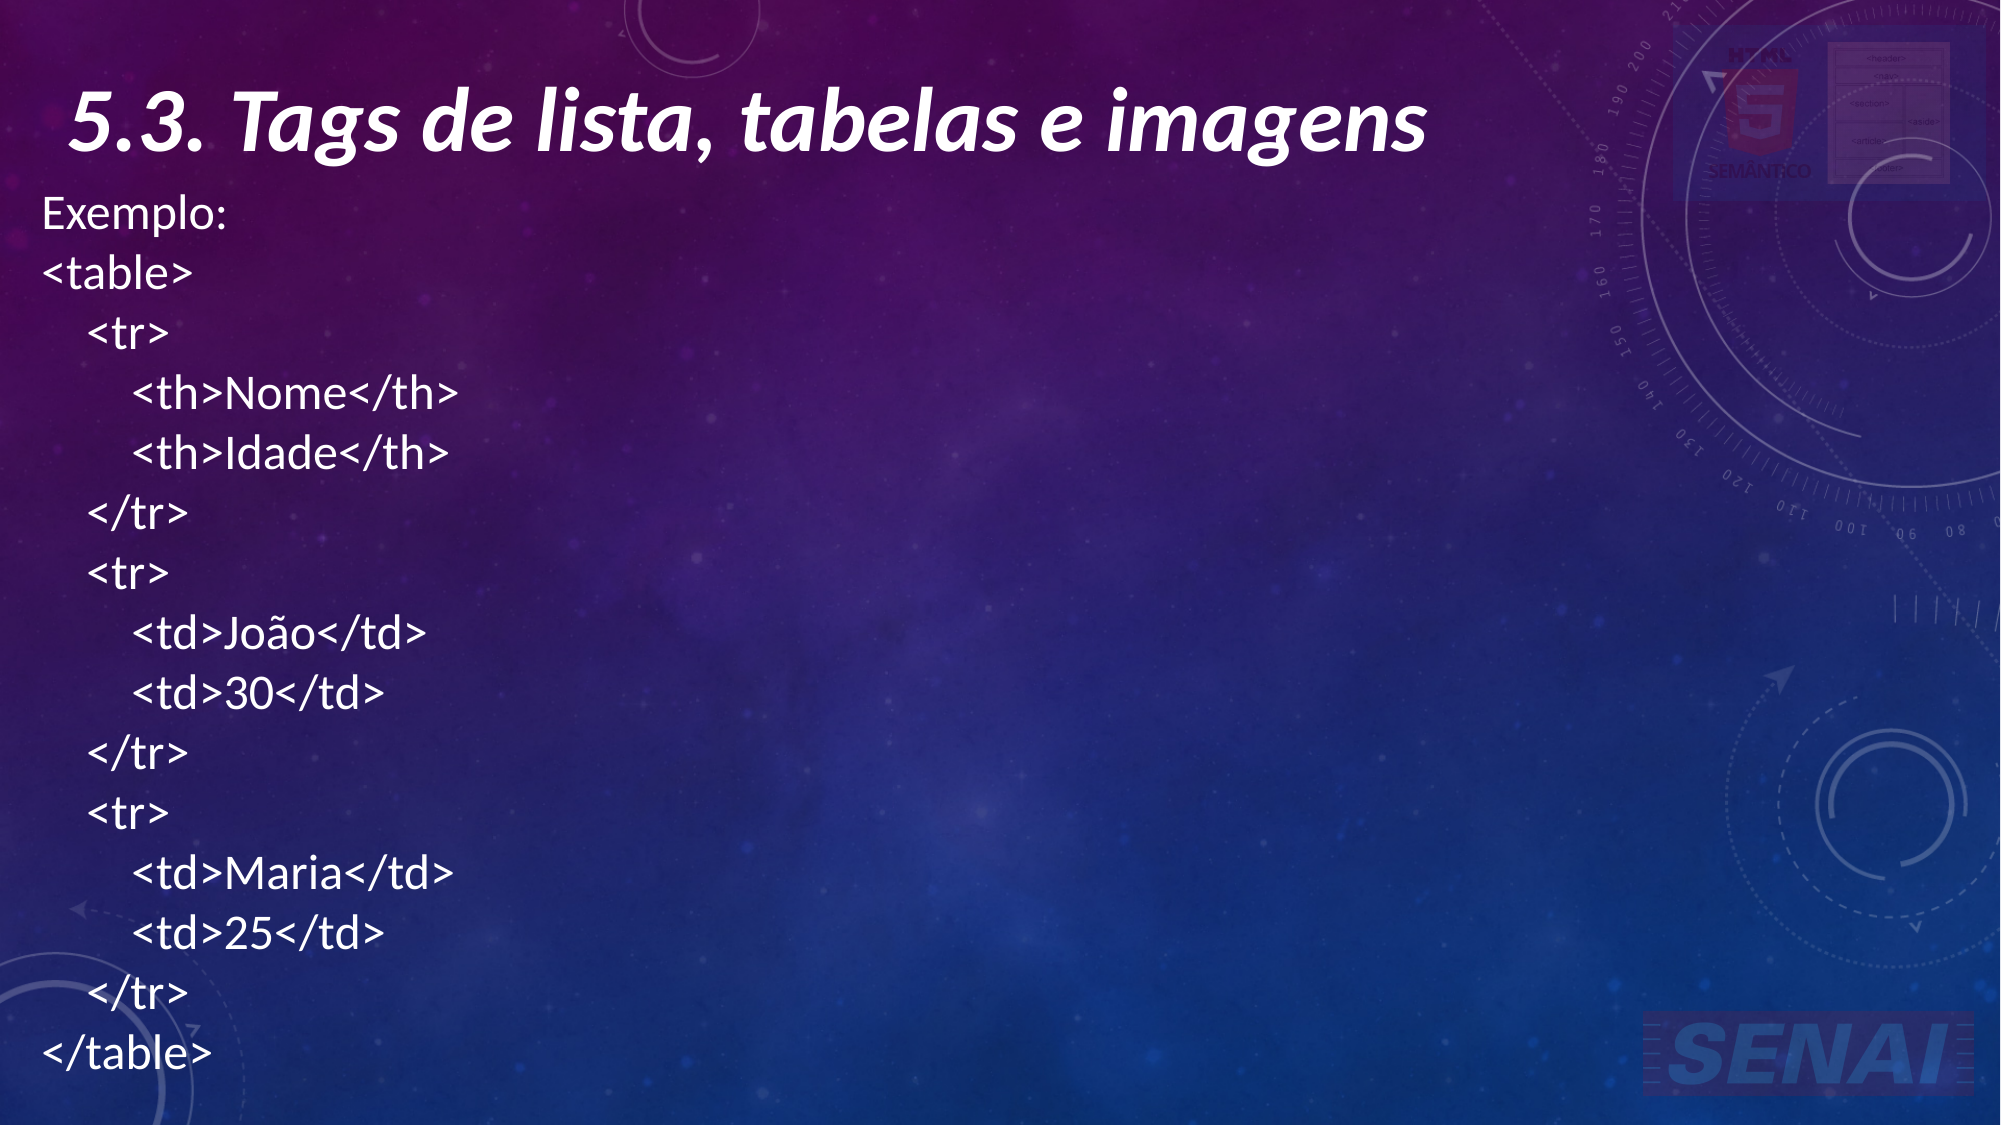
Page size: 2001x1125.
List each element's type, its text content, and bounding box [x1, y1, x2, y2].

picture [0, 0, 2001, 1125]
text_box Exemplo: <table> <tr> <th>Nome</th> <th>Idade</th> </tr> <tr> <td>João</td> <td>30</td> </tr> <tr> <td>Maria</td> <td>25</td> </tr> </table> [26, 171, 1887, 1087]
text_box 5.3. Tags de lista, tabelas e imagens [1991, 52, 2000, 178]
text_box 5.3. Tags de lista, tabelas e imagens [52, 52, 1667, 171]
